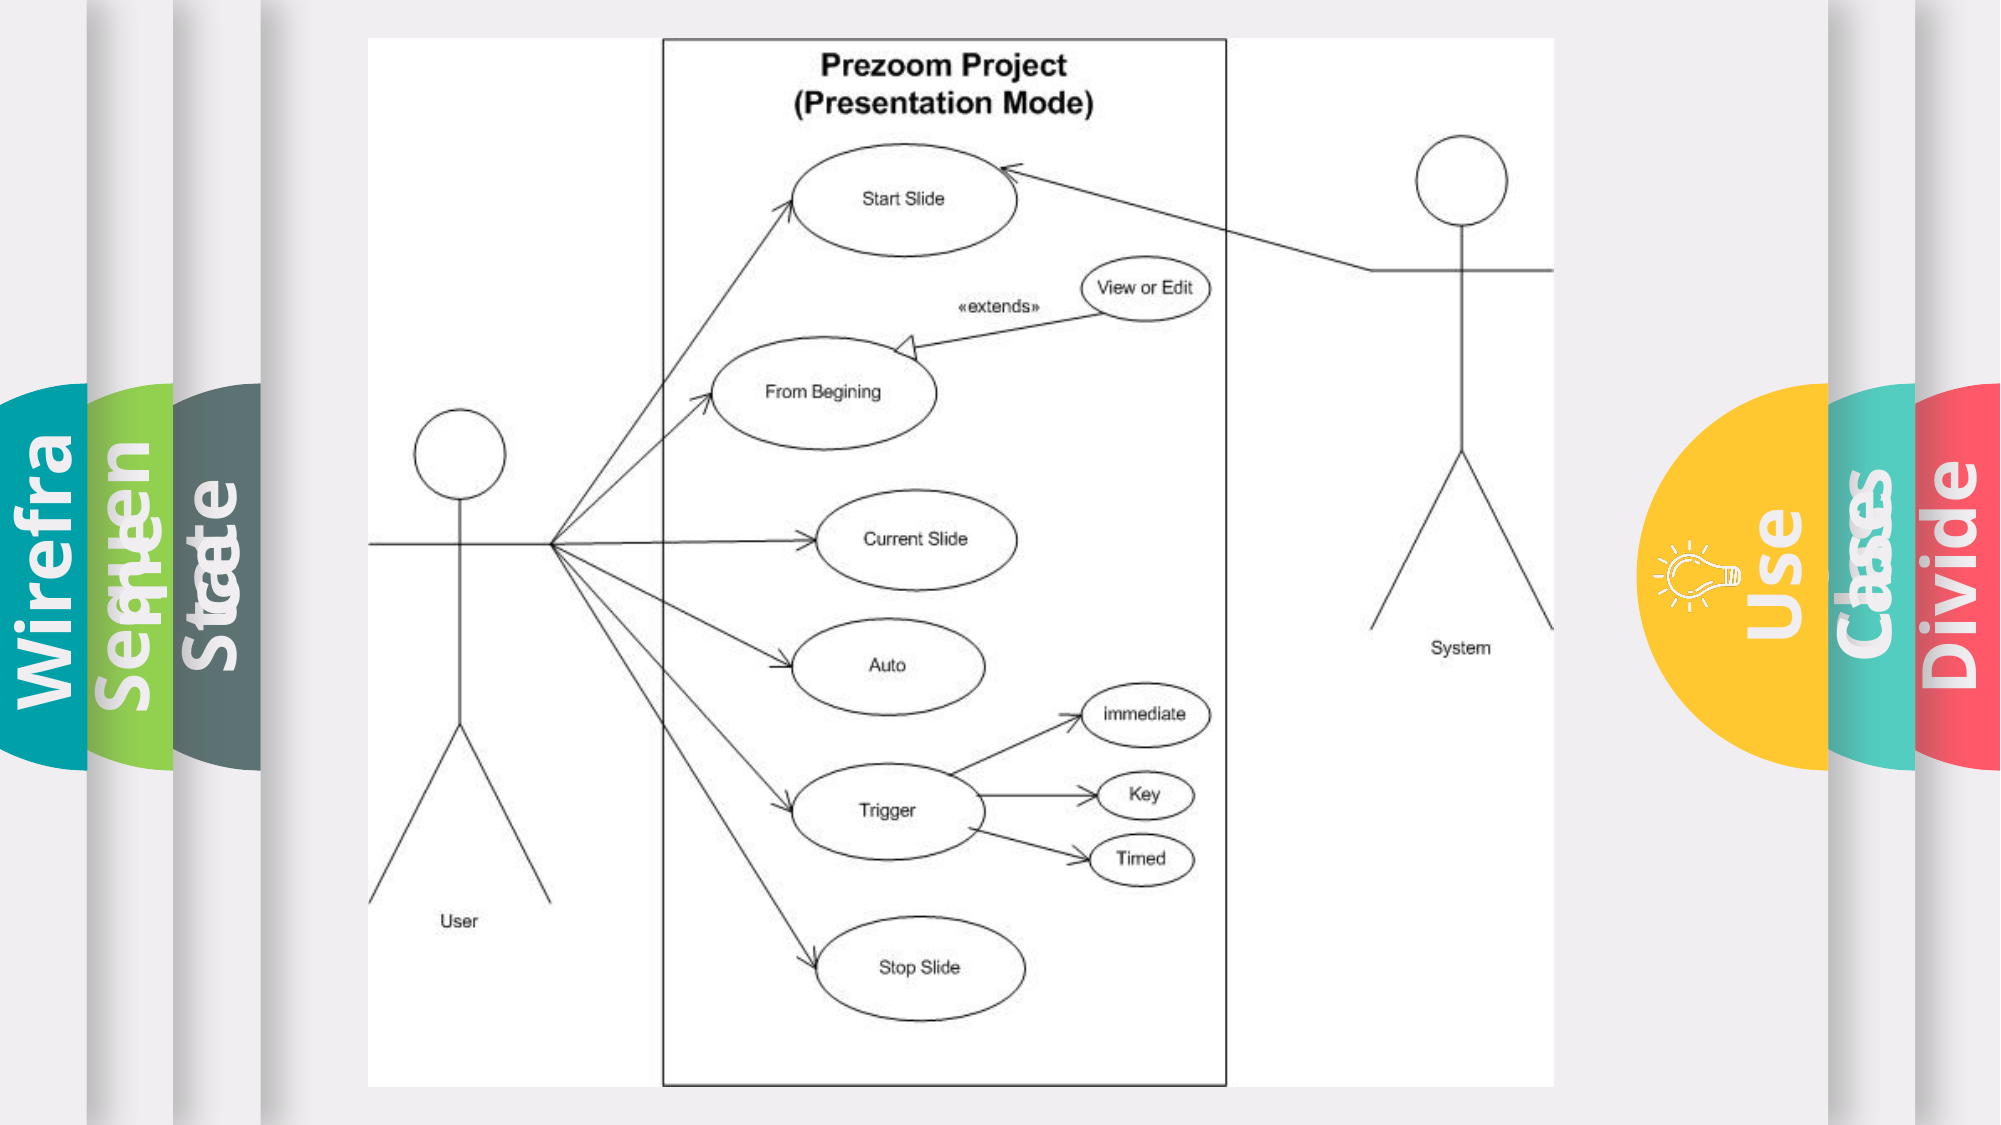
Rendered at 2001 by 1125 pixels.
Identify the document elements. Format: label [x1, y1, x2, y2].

picture [368, 38, 1554, 1087]
text_box [0, 0, 88, 1125]
text_box [88, 0, 173, 1125]
text_box [261, 0, 1829, 1125]
text_box [1829, 0, 1916, 1125]
text_box [1916, 0, 2000, 1125]
text_box [173, 0, 261, 1125]
